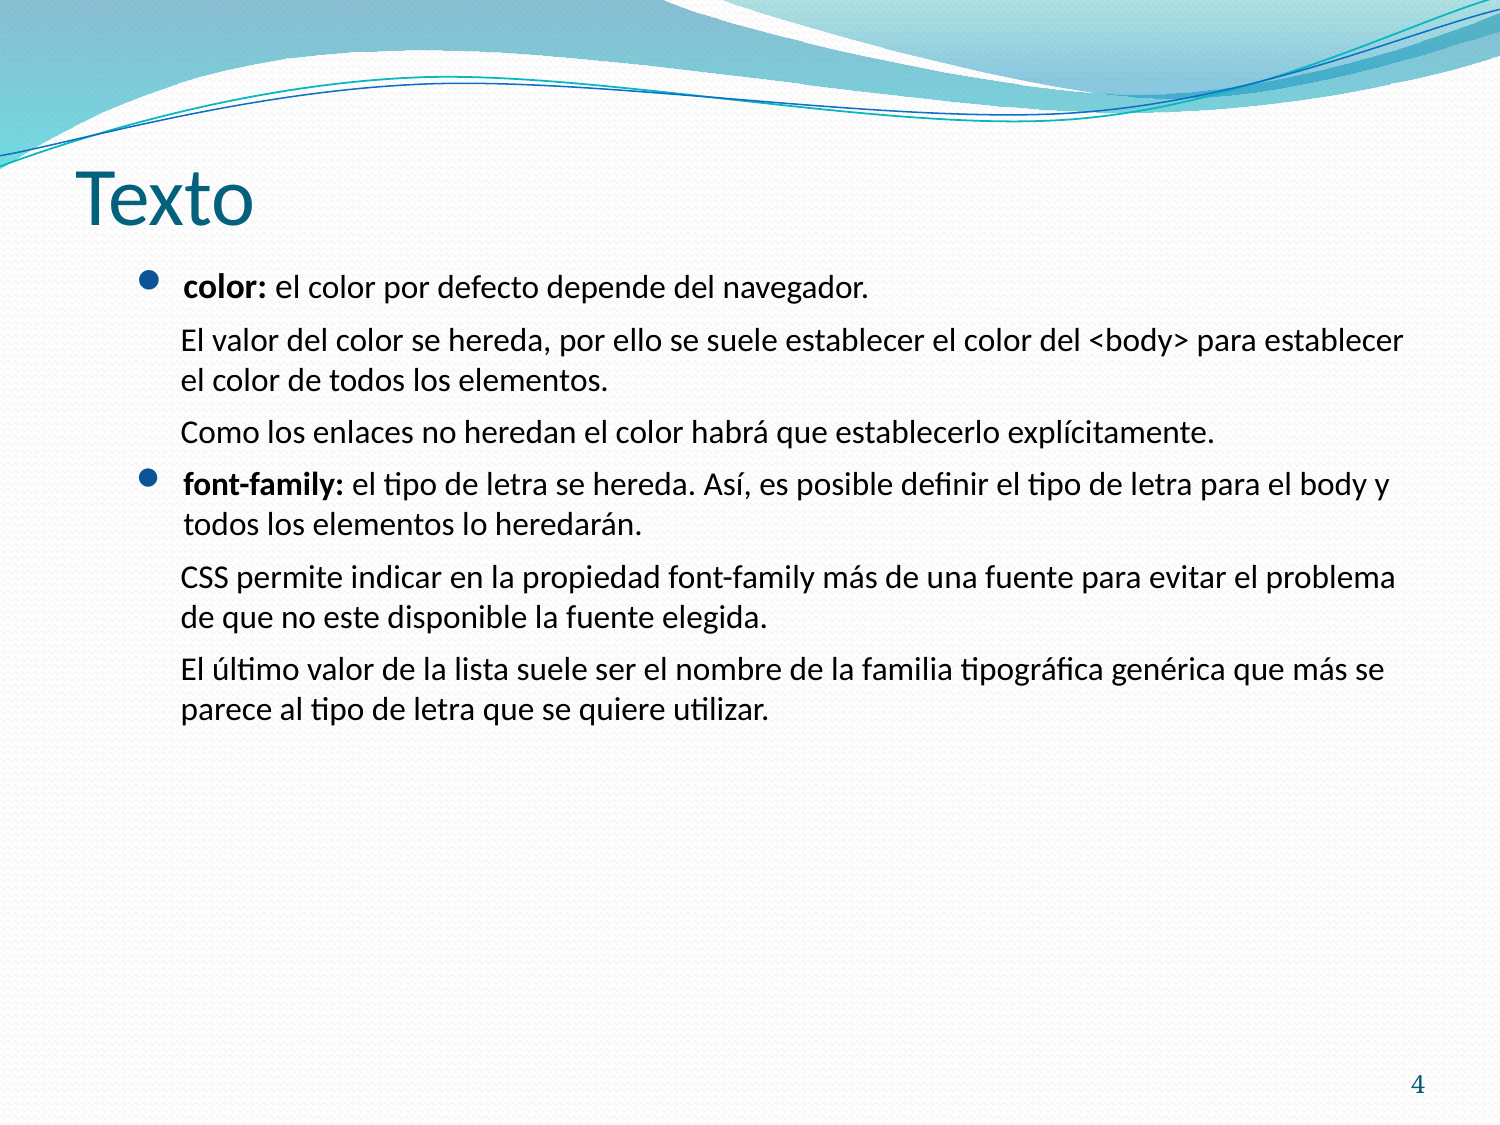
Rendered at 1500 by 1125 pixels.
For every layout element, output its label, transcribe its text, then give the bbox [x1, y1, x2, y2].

title Texto [75, 54, 1471, 243]
slide_number 4 [1299, 1042, 1425, 1103]
list color: el color por defecto depende del navegador. El valor del color se hereda, por ello se suele establecer el color del <body> para establecer el color de todos los elementos. Como los enlaces no heredan el color habrá que establecerlo explícitamente. font-family: el tipo de letra se hereda. Así, es posible definir el tipo de letra para el body y todos los elementos lo heredarán. CSS permite indicar en la propiedad font-family más de una fuente para evitar el problema de que no este disponible la fuente elegida. El último valor de la lista suele ser el nombre de la familia tipográfica genérica que más se parece al tipo de letra que se quiere utilizar. [76, 255, 1436, 1071]
